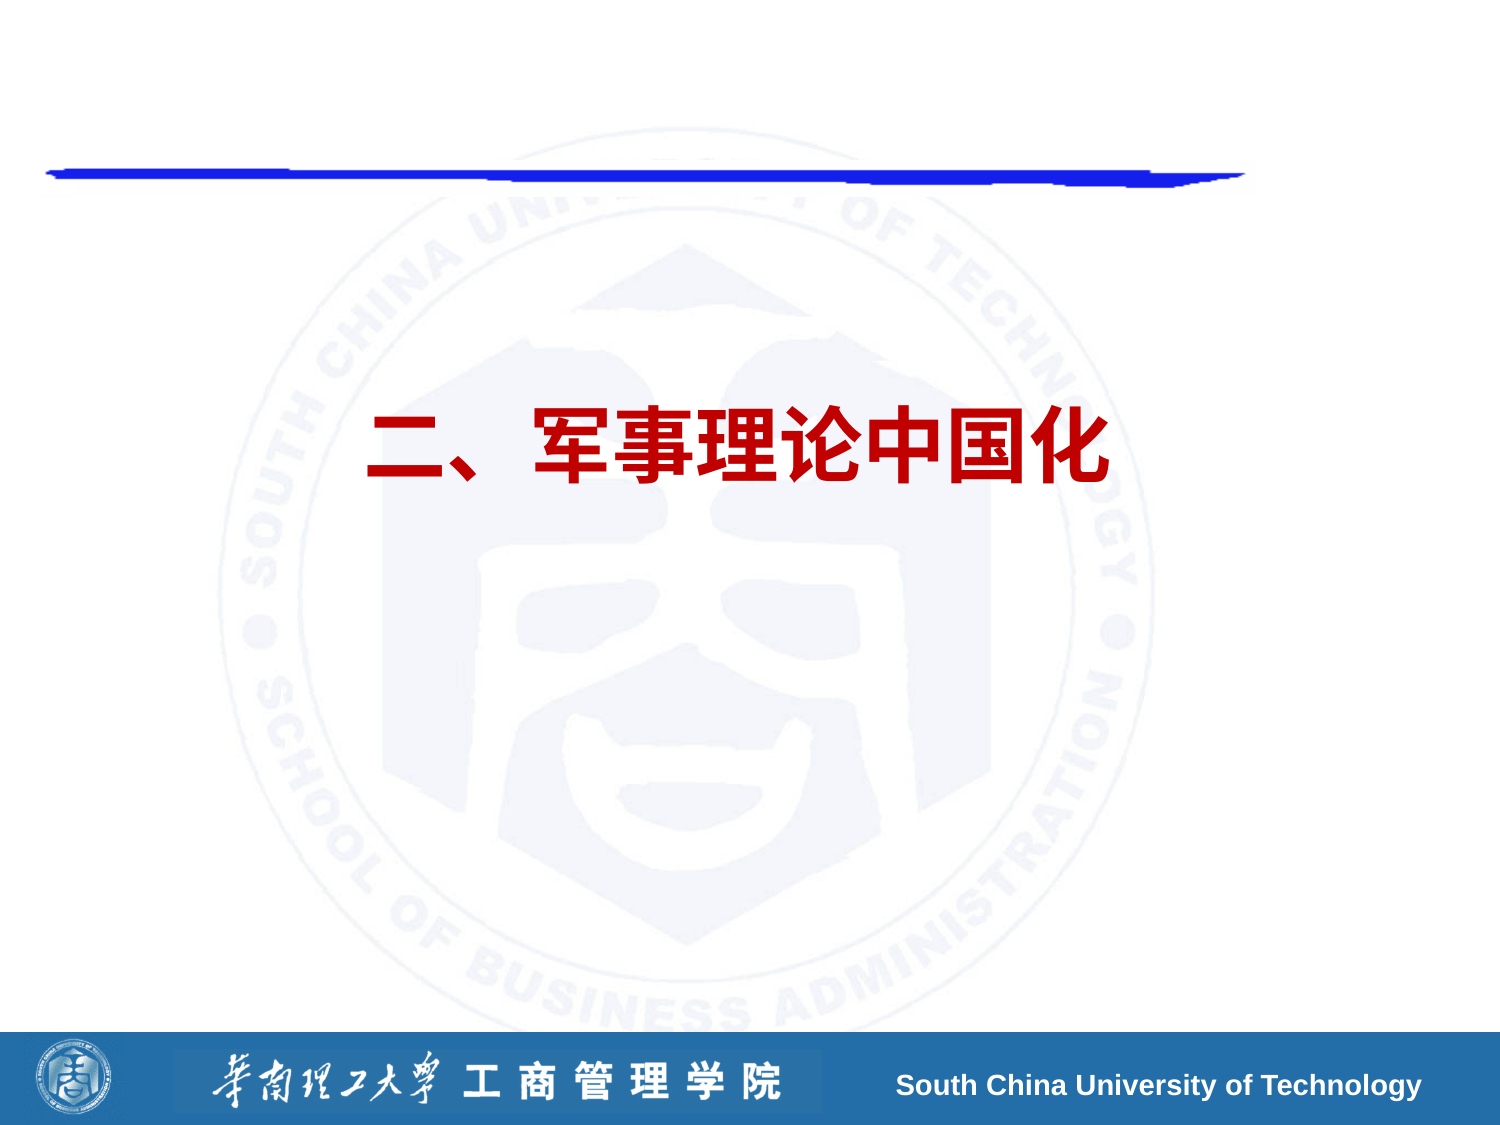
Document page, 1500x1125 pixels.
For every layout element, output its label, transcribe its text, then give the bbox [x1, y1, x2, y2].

title 二、军事理论中国化 [100, 385, 1376, 609]
picture [0, 609, 1500, 1125]
picture [41, 105, 1270, 385]
footer South China University of Technology [826, 1058, 1500, 1125]
